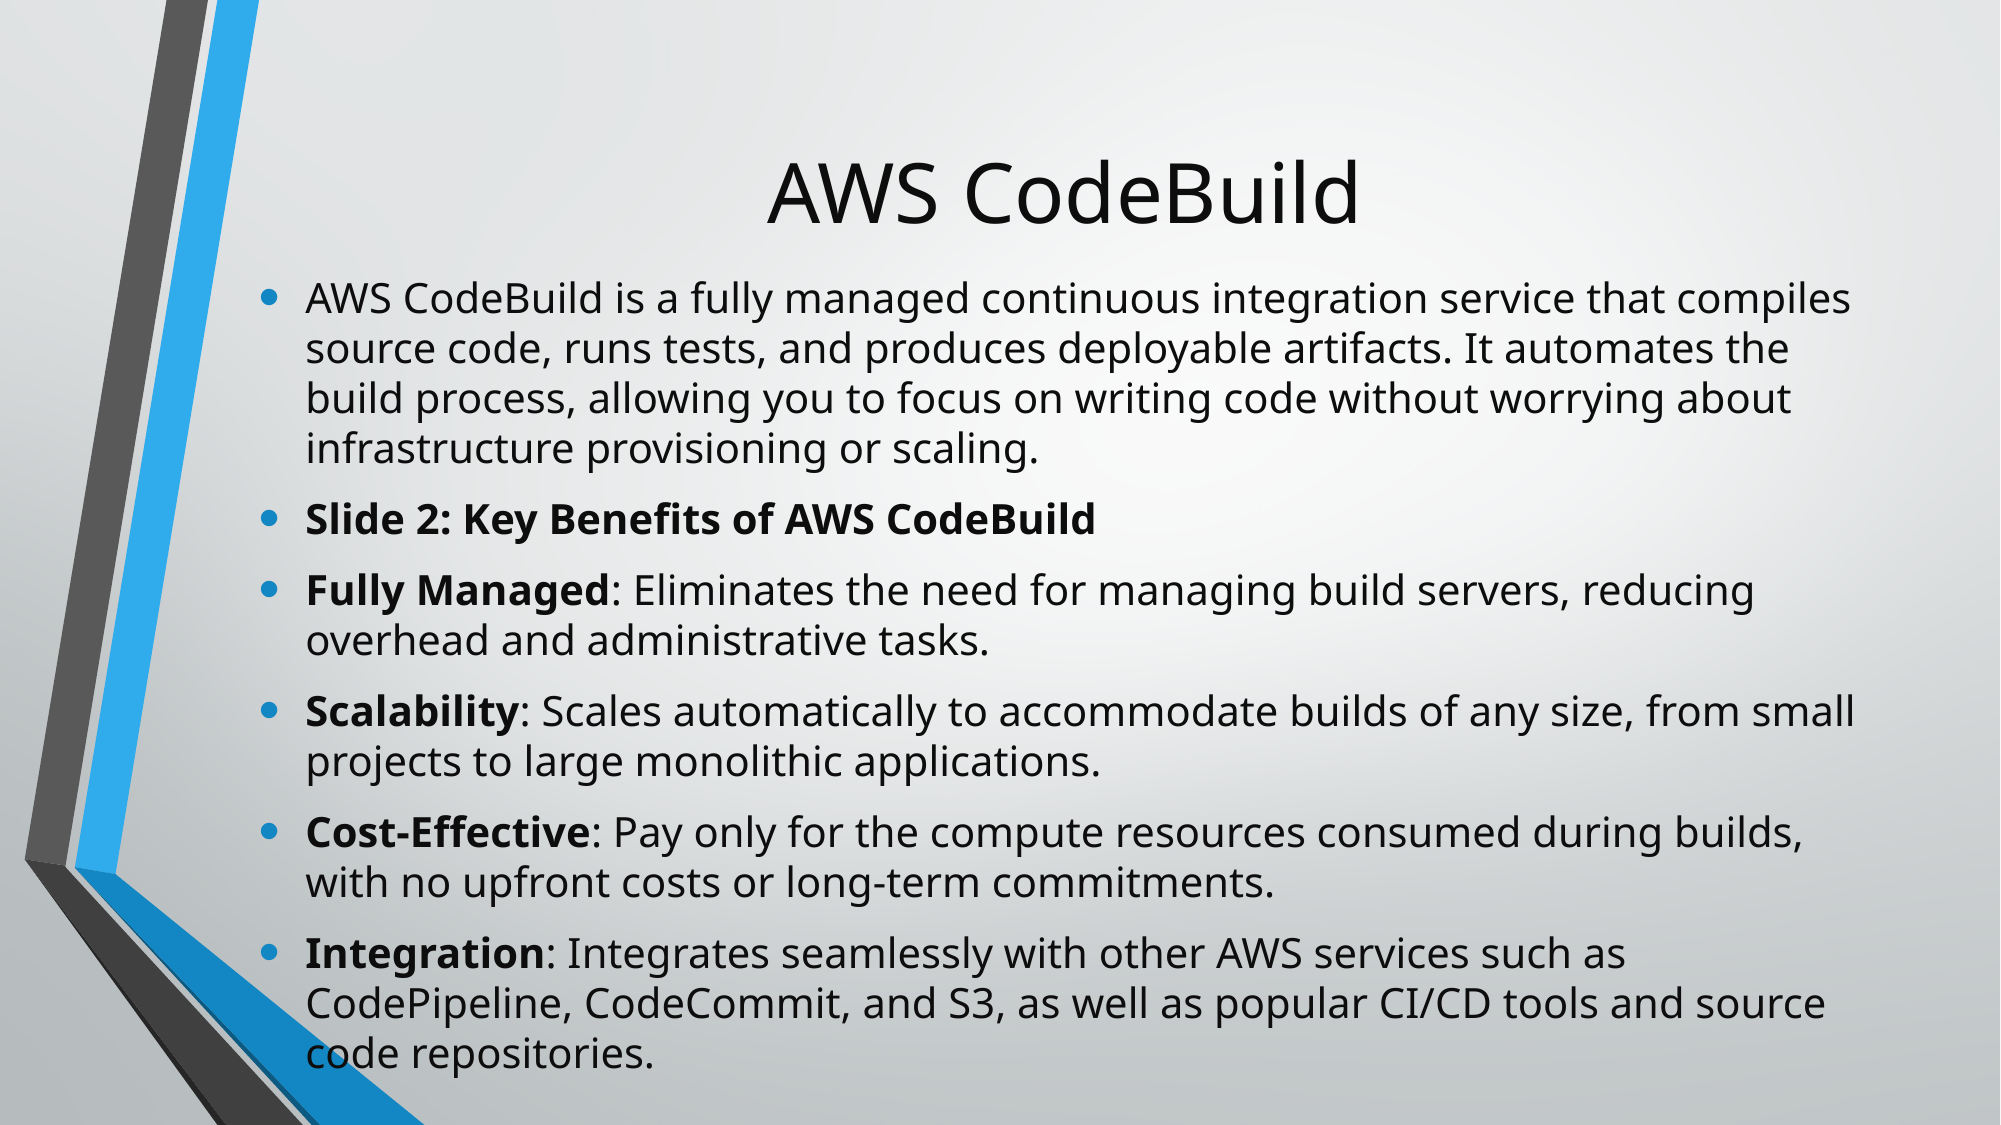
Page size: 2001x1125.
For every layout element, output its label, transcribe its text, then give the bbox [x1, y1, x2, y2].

list AWS CodeBuild is a fully managed continuous integration service that compiles source code, runs tests, and produces deployable artifacts. It automates the build process, allowing you to focus on writing code without worrying about infrastructure provisioning or scaling. Slide 2: Key Benefits of AWS CodeBuild Fully Managed: Eliminates the need for managing build servers, reducing overhead and administrative tasks. Scalability: Scales automatically to accommodate builds of any size, from small projects to large monolithic applications. Cost-Effective: Pay only for the compute resources consumed during builds, with no upfront costs or long-term commitments. Integration: Integrates seamlessly with other AWS services such as CodePipeline, CodeCommit, and S3, as well as popular CI/CD tools and source code repositories. [243, 264, 1887, 1086]
title AWS CodeBuild [243, 106, 1887, 264]
